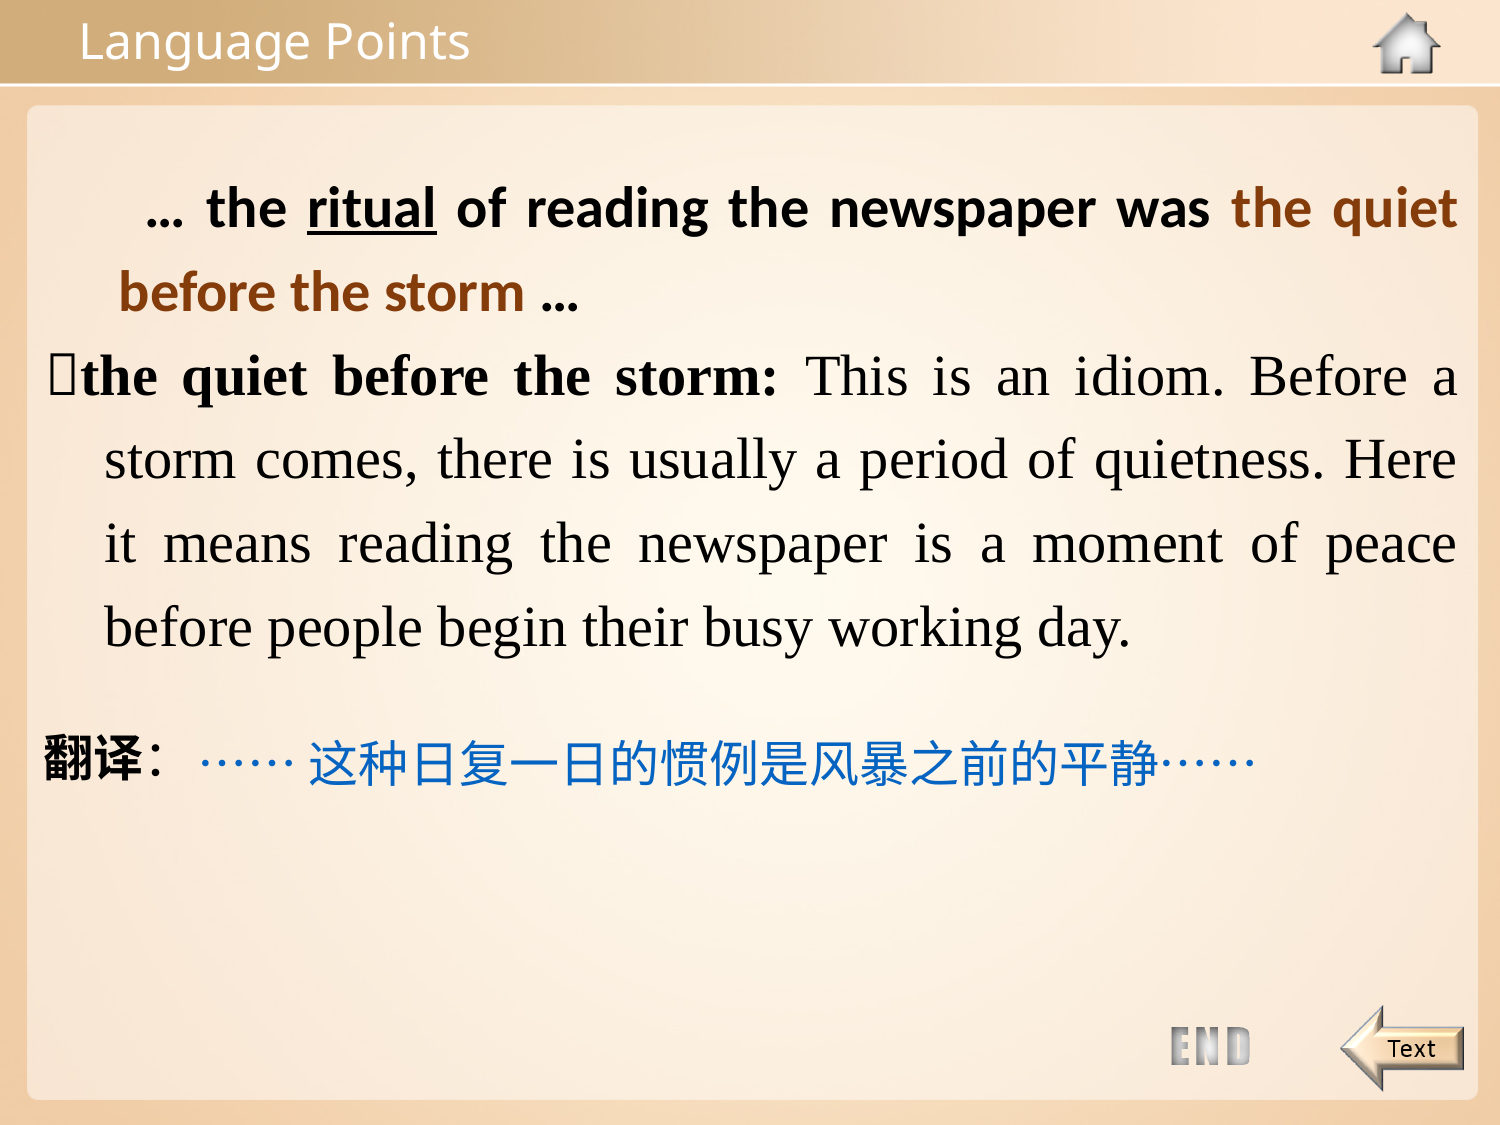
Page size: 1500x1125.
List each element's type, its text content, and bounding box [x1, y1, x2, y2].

text_box Language Points [63, 2, 487, 77]
picture [0, 0, 1500, 1125]
text_box ……这种日复一日的惯例是风暴之前的平静…… [182, 709, 1473, 800]
list … the ritual of reading the newspaper was the quiet before the storm … the quiet before the storm: This is an idiom. Before a storm comes, there is usually a period of quietness. Here it means reading the newspaper is a moment of peace before people begin their busy working day. [29, 146, 1474, 1102]
text_box 翻译： [28, 719, 182, 795]
